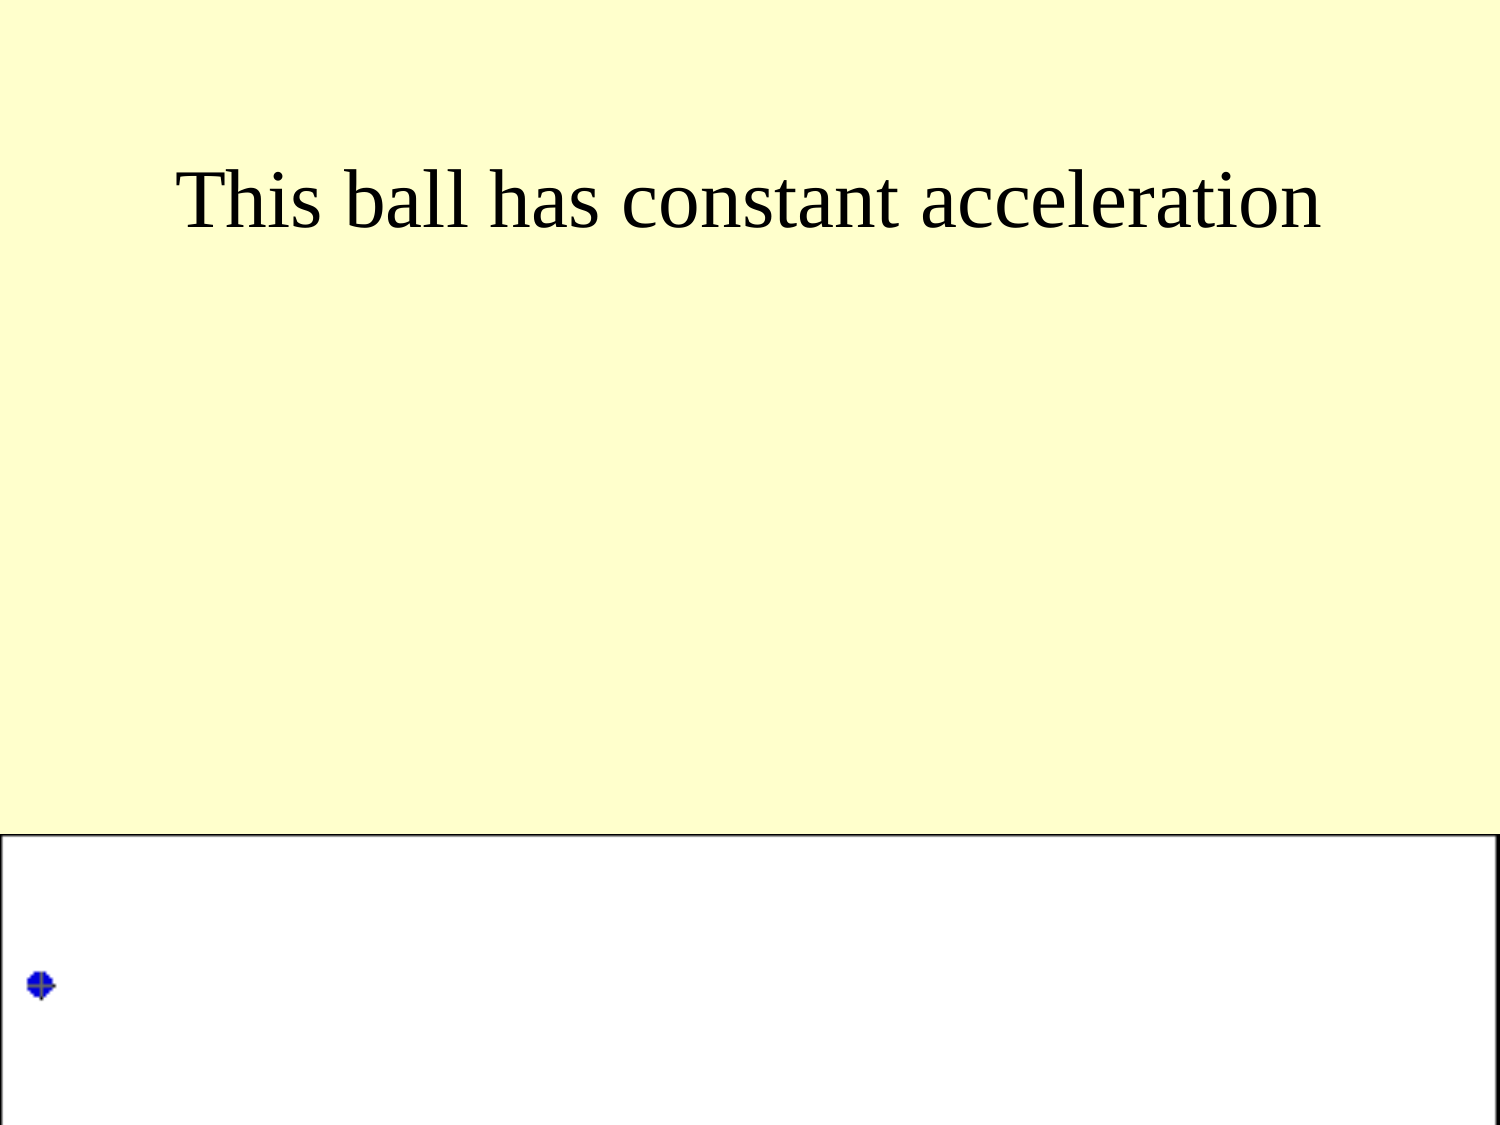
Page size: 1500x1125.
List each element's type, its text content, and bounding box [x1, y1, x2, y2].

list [0, 833, 1500, 1125]
title This ball has constant acceleration [112, 99, 1388, 288]
